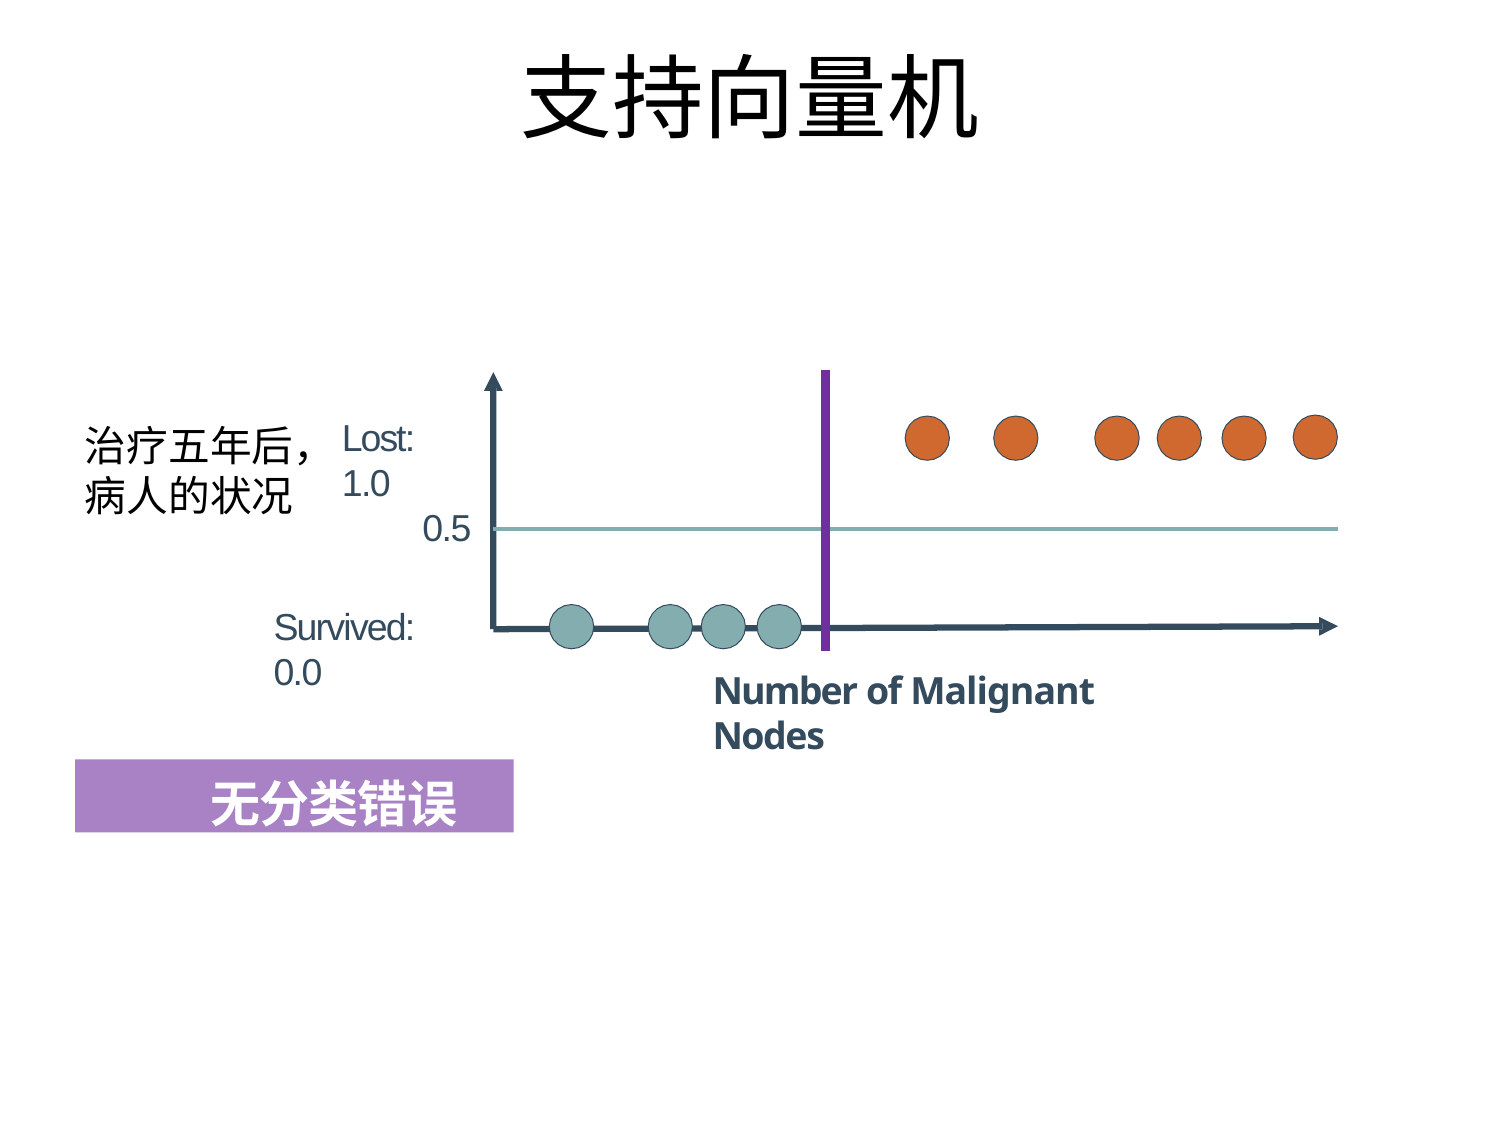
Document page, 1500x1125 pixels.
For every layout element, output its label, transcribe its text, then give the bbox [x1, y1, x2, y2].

text_box [1157, 416, 1202, 461]
text_box [905, 416, 950, 461]
text_box 治疗五年后，病人的状况 [81, 417, 296, 520]
text_box [1094, 416, 1140, 461]
text_box [993, 416, 1038, 461]
text_box [483, 372, 503, 630]
text_box [701, 604, 746, 649]
text_box Survived: 0.0 [271, 601, 473, 694]
text_box [745, 625, 757, 632]
text_box [549, 604, 594, 649]
text_box [801, 624, 825, 632]
text_box Lost: 1.0 [339, 411, 472, 504]
text_box [493, 625, 550, 633]
text_box [692, 625, 701, 632]
text_box [1293, 415, 1338, 460]
title 支持向量机 [75, 1, 1425, 189]
text_box [826, 616, 1339, 636]
text_box [594, 625, 648, 632]
text_box [1221, 416, 1267, 461]
text_box [757, 604, 802, 649]
text_box [648, 604, 693, 649]
text_box 0.5 [420, 502, 473, 550]
text_box Number of Malignant Nodes [710, 664, 1158, 757]
text_box 无分类错误 [75, 759, 514, 833]
